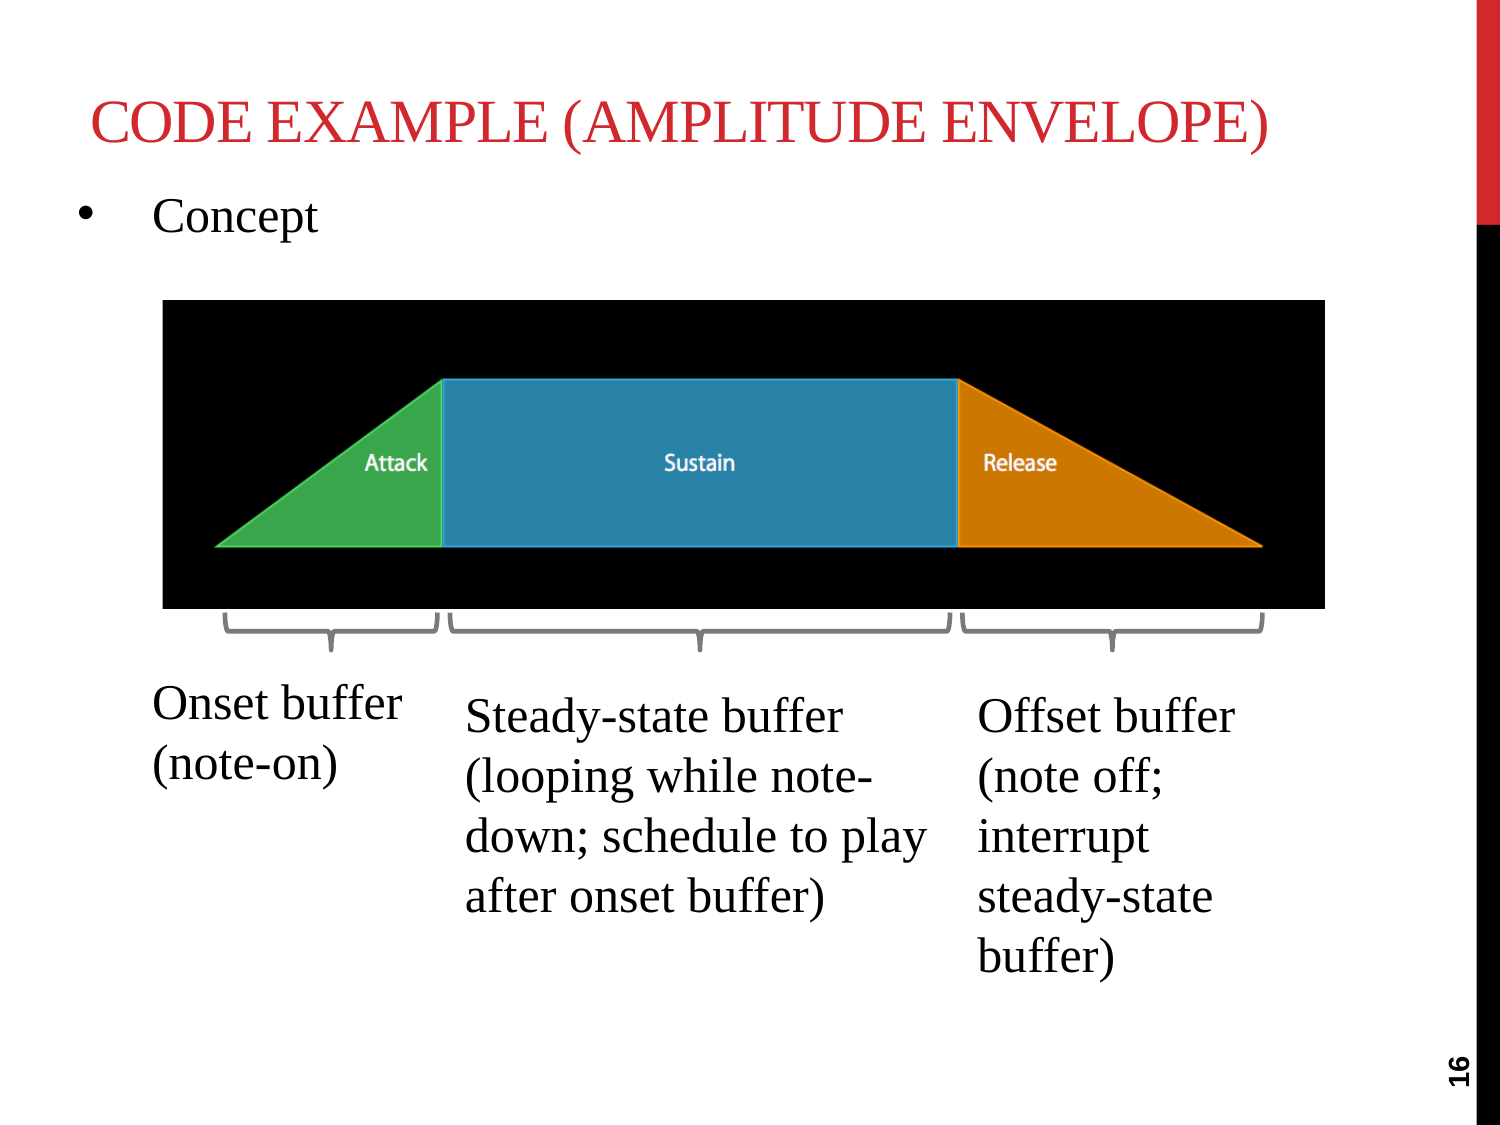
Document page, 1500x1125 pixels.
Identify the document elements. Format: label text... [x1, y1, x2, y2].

text_box [447, 613, 953, 653]
text_box Offset buffer (note off; interrupt steady-state buffer) [962, 674, 1313, 990]
text_box Steady-state buffer (looping while note-down; schedule to play after onset buffer) [450, 674, 950, 930]
title Code Example (Amplitude Envelope) [75, 24, 1388, 163]
text_box Onset buffer (note-on) [137, 662, 438, 798]
picture [161, 299, 1326, 609]
text_box Concept [62, 174, 1425, 610]
slide_number 16 [1427, 887, 1488, 1104]
text_box [960, 613, 1265, 653]
text_box [222, 613, 440, 653]
